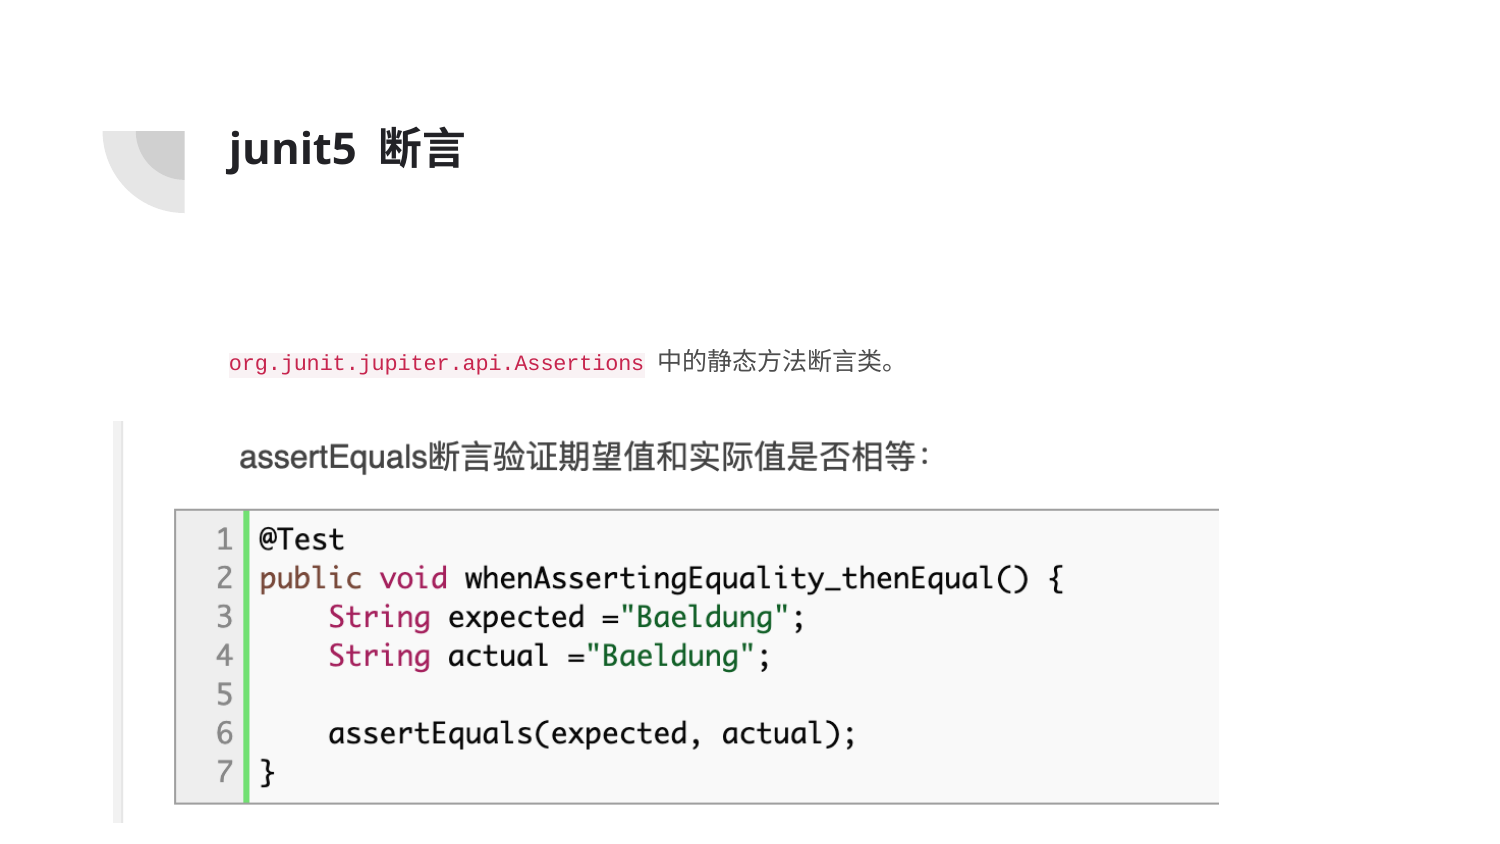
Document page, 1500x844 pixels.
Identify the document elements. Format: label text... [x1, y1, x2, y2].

list org.junit.jupiter.api.Assertions 中的静态方法断言类。 [213, 326, 1368, 744]
title junit5 断言 [213, 98, 1368, 263]
picture [113, 421, 1219, 823]
